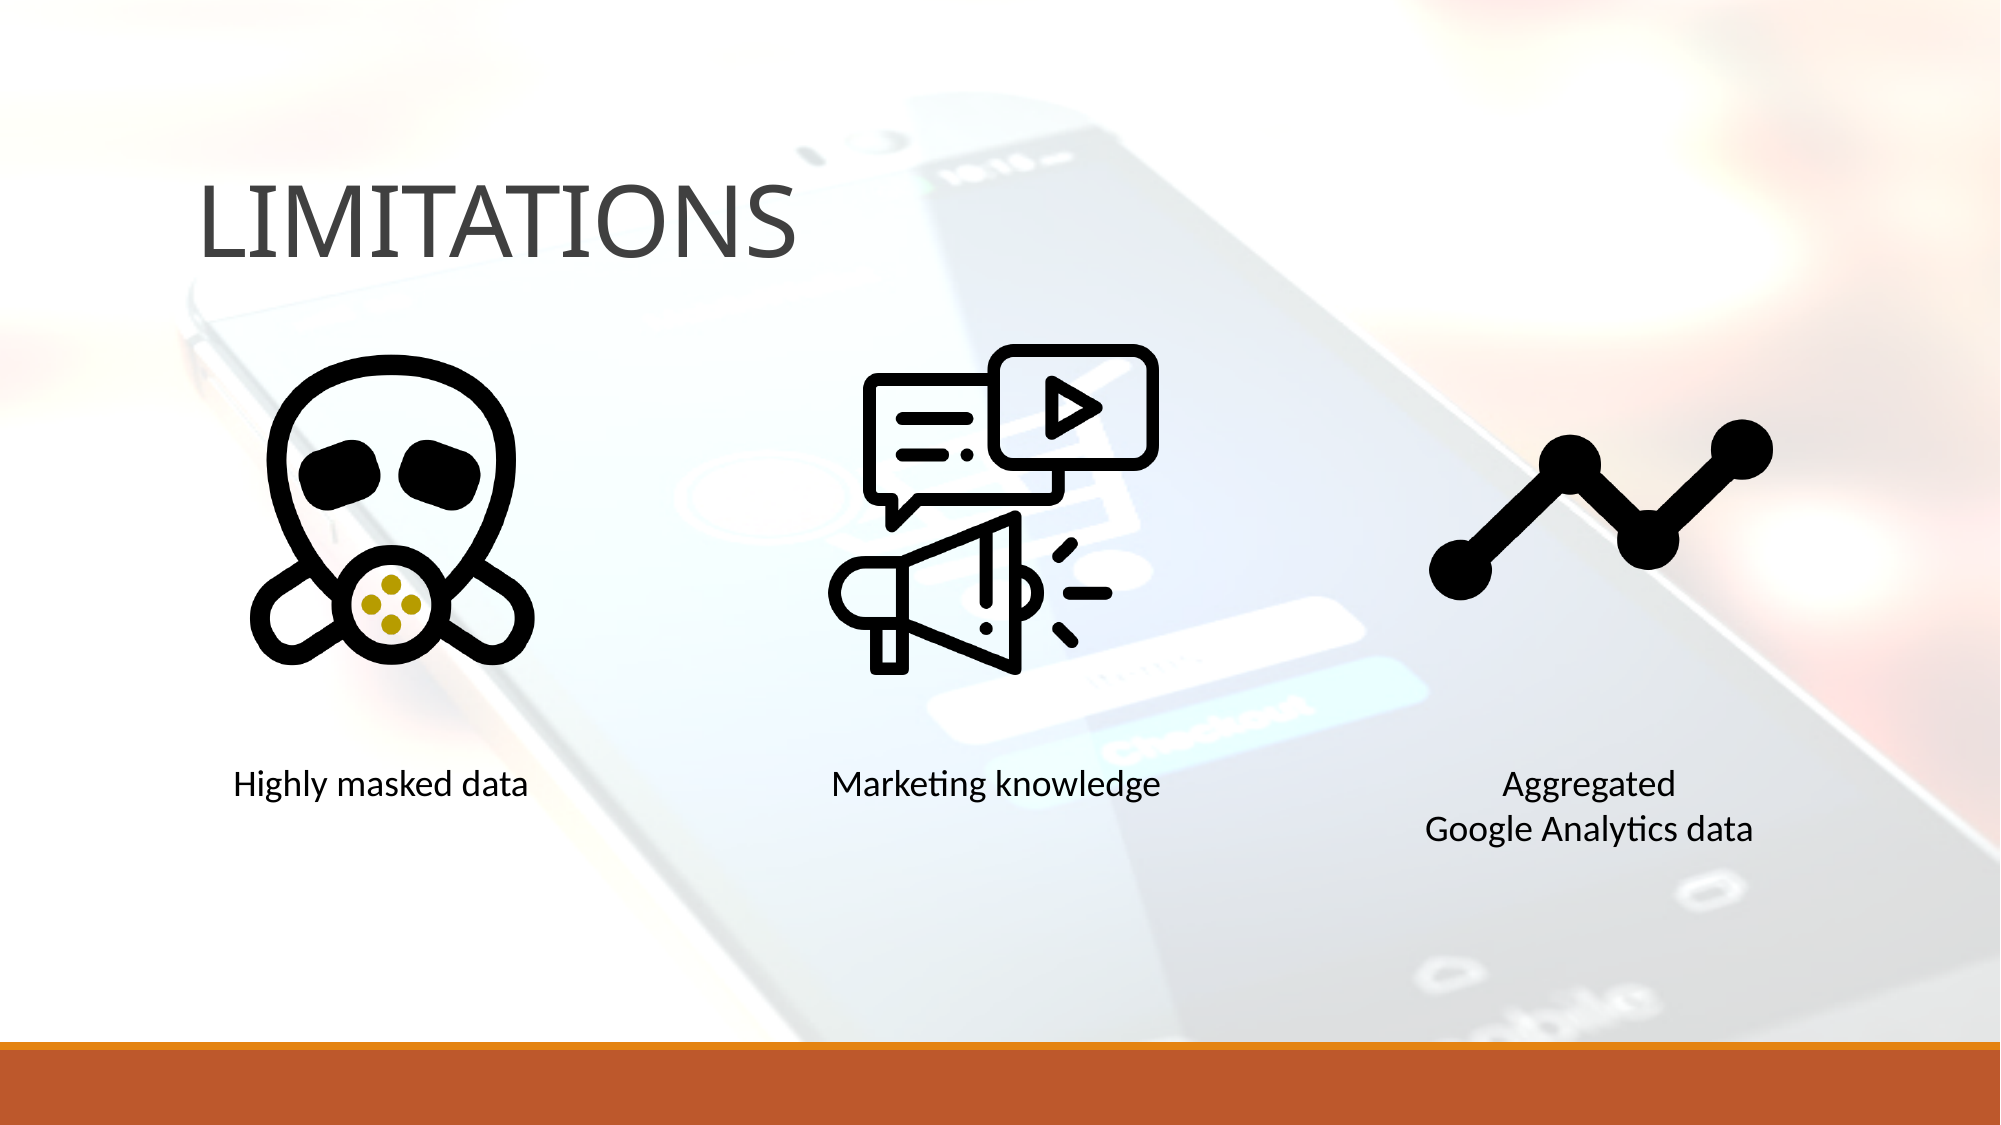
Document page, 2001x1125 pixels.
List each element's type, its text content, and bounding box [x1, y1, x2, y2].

text_box Marketing knowledge [816, 752, 1194, 812]
picture [827, 344, 1160, 676]
text_box Aggregated Google Analytics data [1406, 752, 1773, 857]
picture [1429, 344, 1774, 676]
text_box Highly masked data [218, 752, 596, 812]
picture [226, 344, 558, 676]
title LIMITATIONS [180, 47, 1830, 285]
